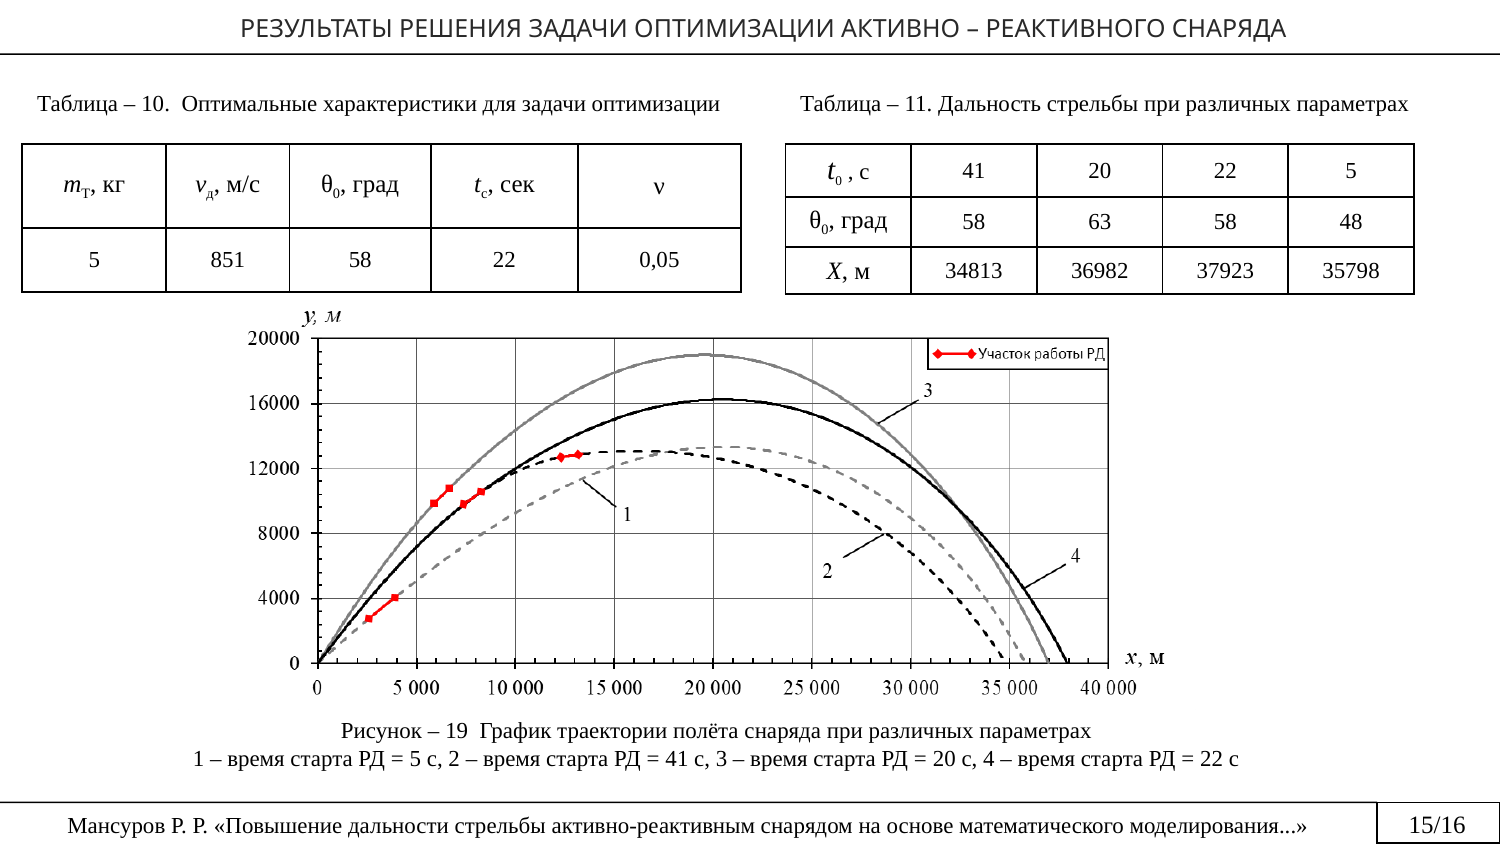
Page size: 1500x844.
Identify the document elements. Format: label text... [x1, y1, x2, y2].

table_cell 851 [167, 229, 289, 291]
table_cell 63 [1038, 198, 1162, 246]
table_header tс, сек [432, 145, 577, 227]
table_cell 37923 [1163, 248, 1287, 293]
table_cell 36982 [1038, 248, 1162, 293]
table_header vд, м/с [167, 145, 289, 227]
table_header mT, кг [23, 145, 165, 227]
table_cell 0,05 [579, 229, 740, 291]
table_cell 58 [1163, 198, 1287, 246]
table_cell 22 [432, 229, 577, 291]
table_cell 35798 [1289, 248, 1413, 293]
table_header 20 [1038, 145, 1162, 196]
table_header t0 , с [786, 145, 910, 196]
table_cell X, м [786, 248, 910, 293]
table_header 5 [1289, 145, 1413, 196]
table_header 22 [1163, 145, 1287, 196]
text_box Таблица – 11. Дальность стрельбы при различных параметрах [785, 81, 1500, 124]
text_box Рисунок – 19 График траектории полёта снаряда при различных параметрах 1 – время старта РД = 5 с, 2 – время старта РД = 41 с, 3 – время старта РД = 20 с, 4 – время старта РД = 22 с [10, 708, 1424, 778]
table_header 41 [912, 145, 1036, 196]
table_cell 58 [290, 229, 430, 291]
text_box Таблица – 10. Оптимальные характеристики для задачи оптимизации [22, 81, 773, 124]
slide_number 15/16 [1374, 802, 1500, 844]
table_cell 34813 [912, 248, 1036, 293]
table_cell 5 [23, 229, 165, 291]
text_box РЕЗУЛЬТАТЫ РЕШЕНИЯ ЗАДАЧИ ОПТИМИЗАЦИИ АКТИВНО – РЕАКТИВНОГО СНАРЯДА [0, 0, 1500, 54]
table_header θ0, град [290, 145, 430, 227]
table_cell 58 [912, 198, 1036, 246]
picture [238, 295, 1196, 710]
table_cell θ0, град [786, 198, 910, 246]
text_box Мансуров Р. Р. «Повышение дальности стрельбы активно-реактивным снарядом на основе математического моделирования...» [0, 804, 1374, 844]
table_cell 48 [1289, 198, 1413, 246]
table_header ν [579, 145, 740, 227]
